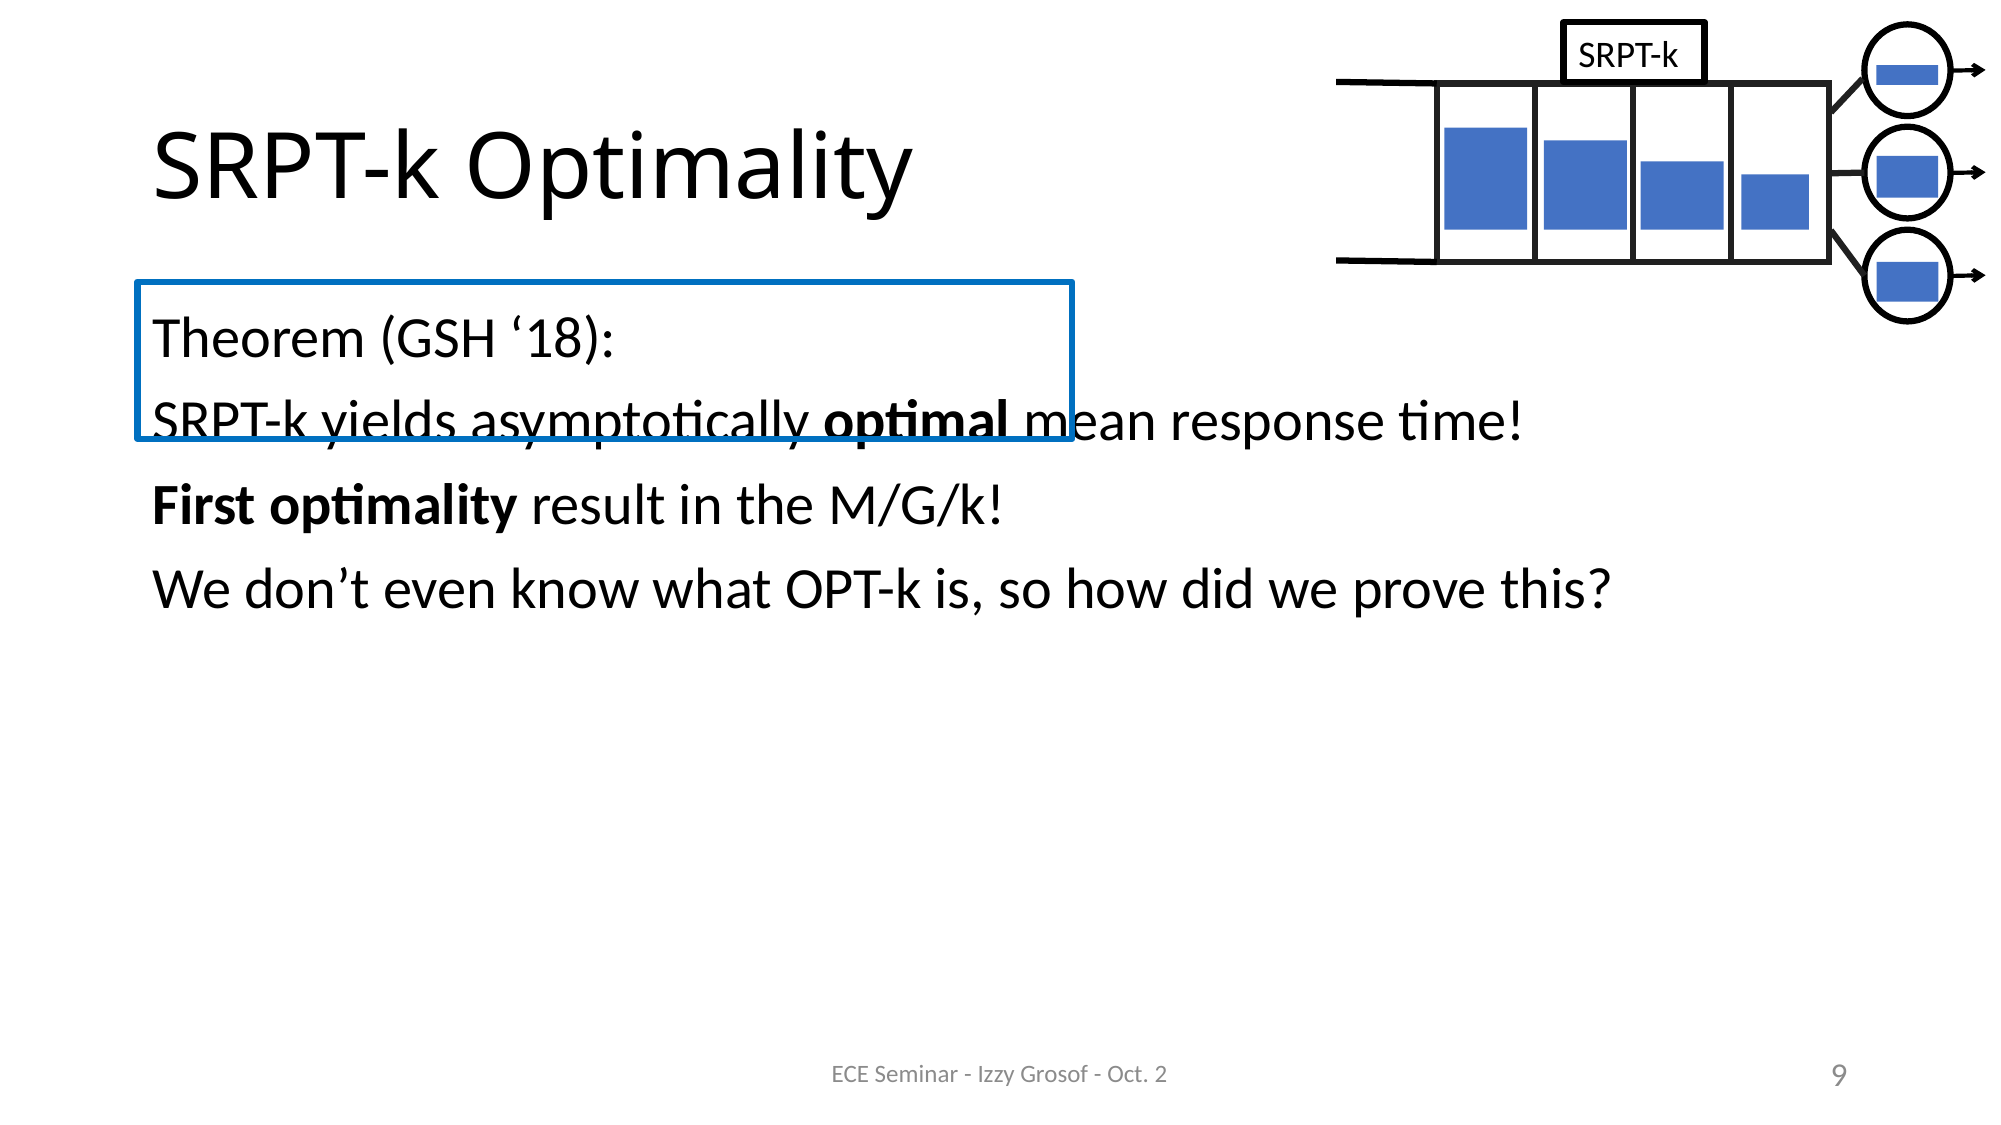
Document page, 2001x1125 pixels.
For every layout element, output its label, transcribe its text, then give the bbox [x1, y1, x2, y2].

title SRPT-k Optimality [137, 59, 1336, 278]
slide_number 9 [1412, 1042, 1863, 1103]
footer ECE Seminar - Izzy Grosof - Oct. 2 [662, 1042, 1338, 1103]
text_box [1336, 22, 1986, 322]
text_box [137, 281, 1073, 439]
